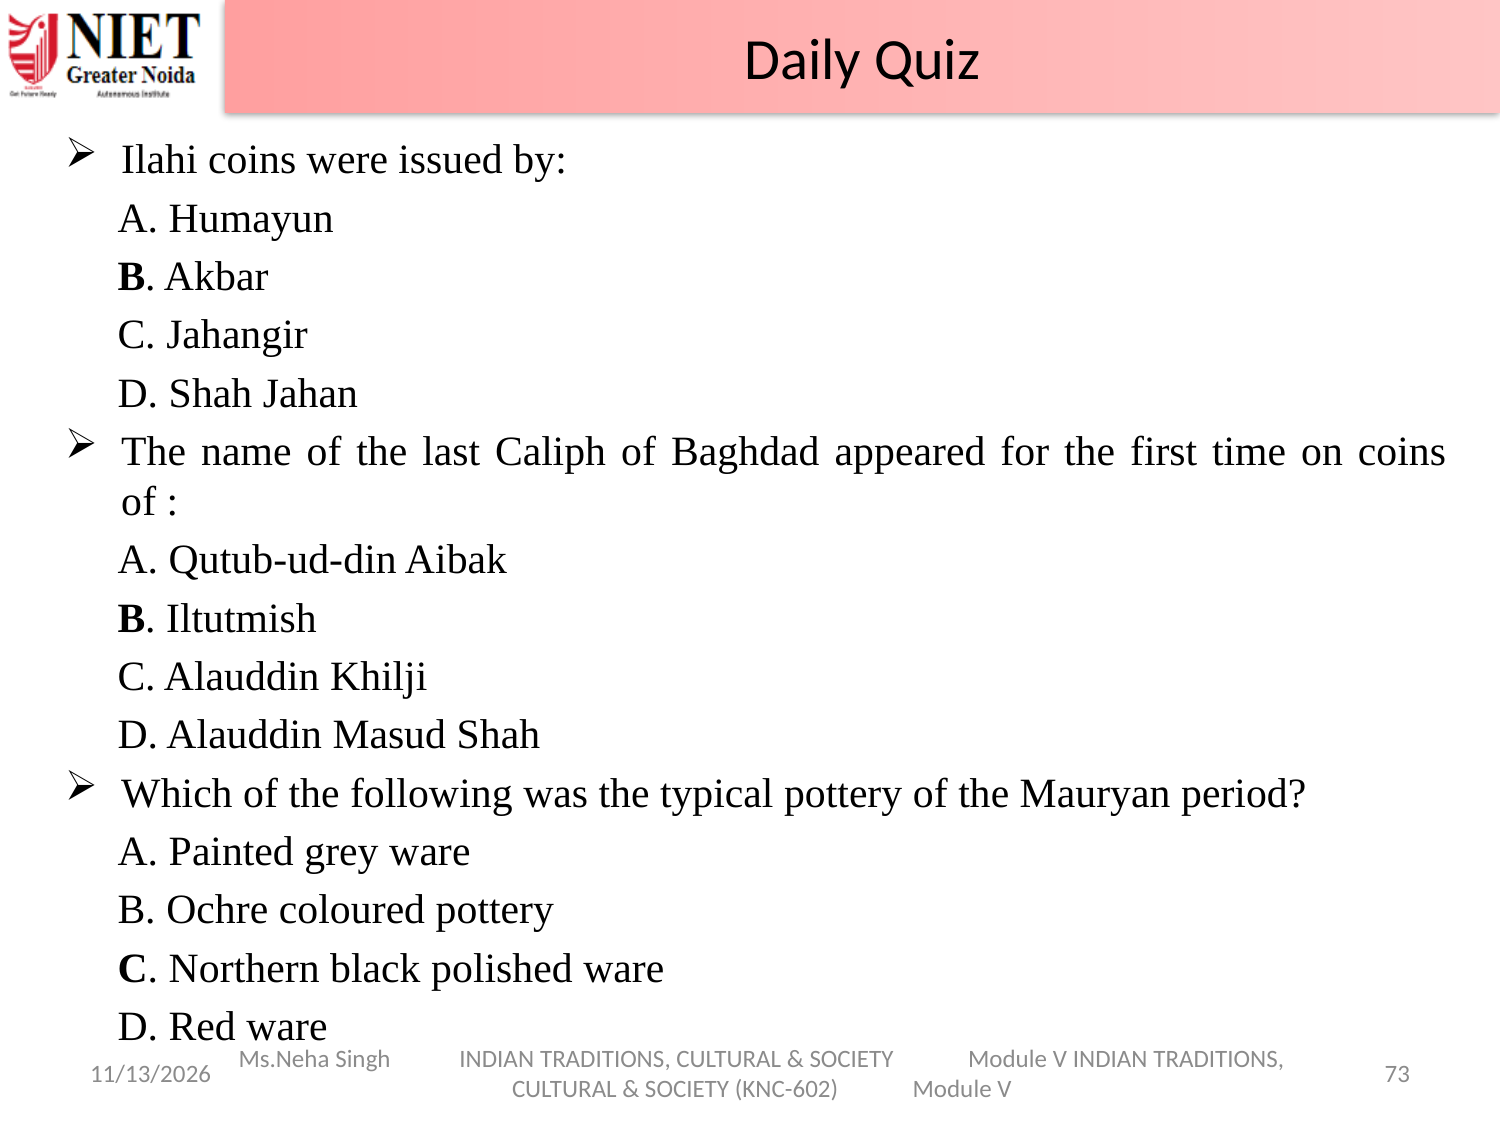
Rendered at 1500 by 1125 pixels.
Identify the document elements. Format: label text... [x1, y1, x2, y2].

list Ilahi coins were issued by: A. Humayun B. Akbar C. Jahangir D. Shah Jahan The name of the last Caliph of Baghdad appeared for the first time on coins of : A. Qutub-ud-din Aibak B. Iltutmish C. Alauddin Khilji D. Alauddin Masud Shah Which of the following was the typical pottery of the Mauryan period? A. Painted grey ware B. Ochre coloured pottery C. Northern black polished ware D. Red ware [50, 124, 1463, 1043]
picture [0, 0, 213, 116]
slide_number 73 [1312, 1042, 1425, 1103]
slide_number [75, 1042, 212, 1103]
text_box Daily Quiz [224, 0, 1500, 113]
footer Ms.Neha Singh INDIAN TRADITIONS, CULTURAL & SOCIETY Module V INDIAN TRADITIONS, CULTURAL & SOCIETY (KNC-602) Module V [212, 1042, 1312, 1103]
